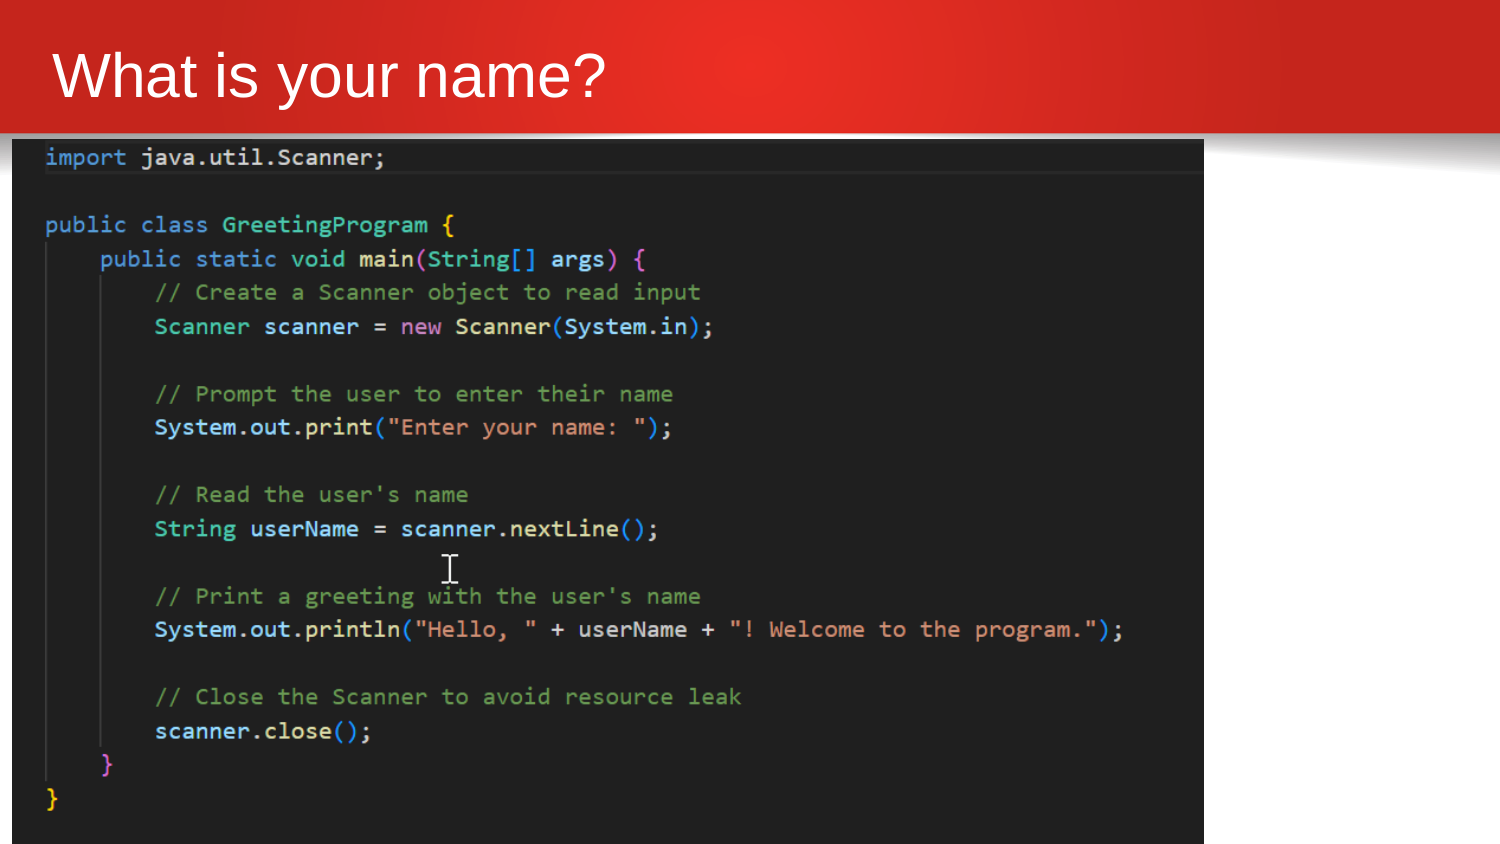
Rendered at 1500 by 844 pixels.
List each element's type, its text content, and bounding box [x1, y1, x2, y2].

title What is your name? [37, 20, 1325, 115]
picture [0, 0, 1500, 844]
